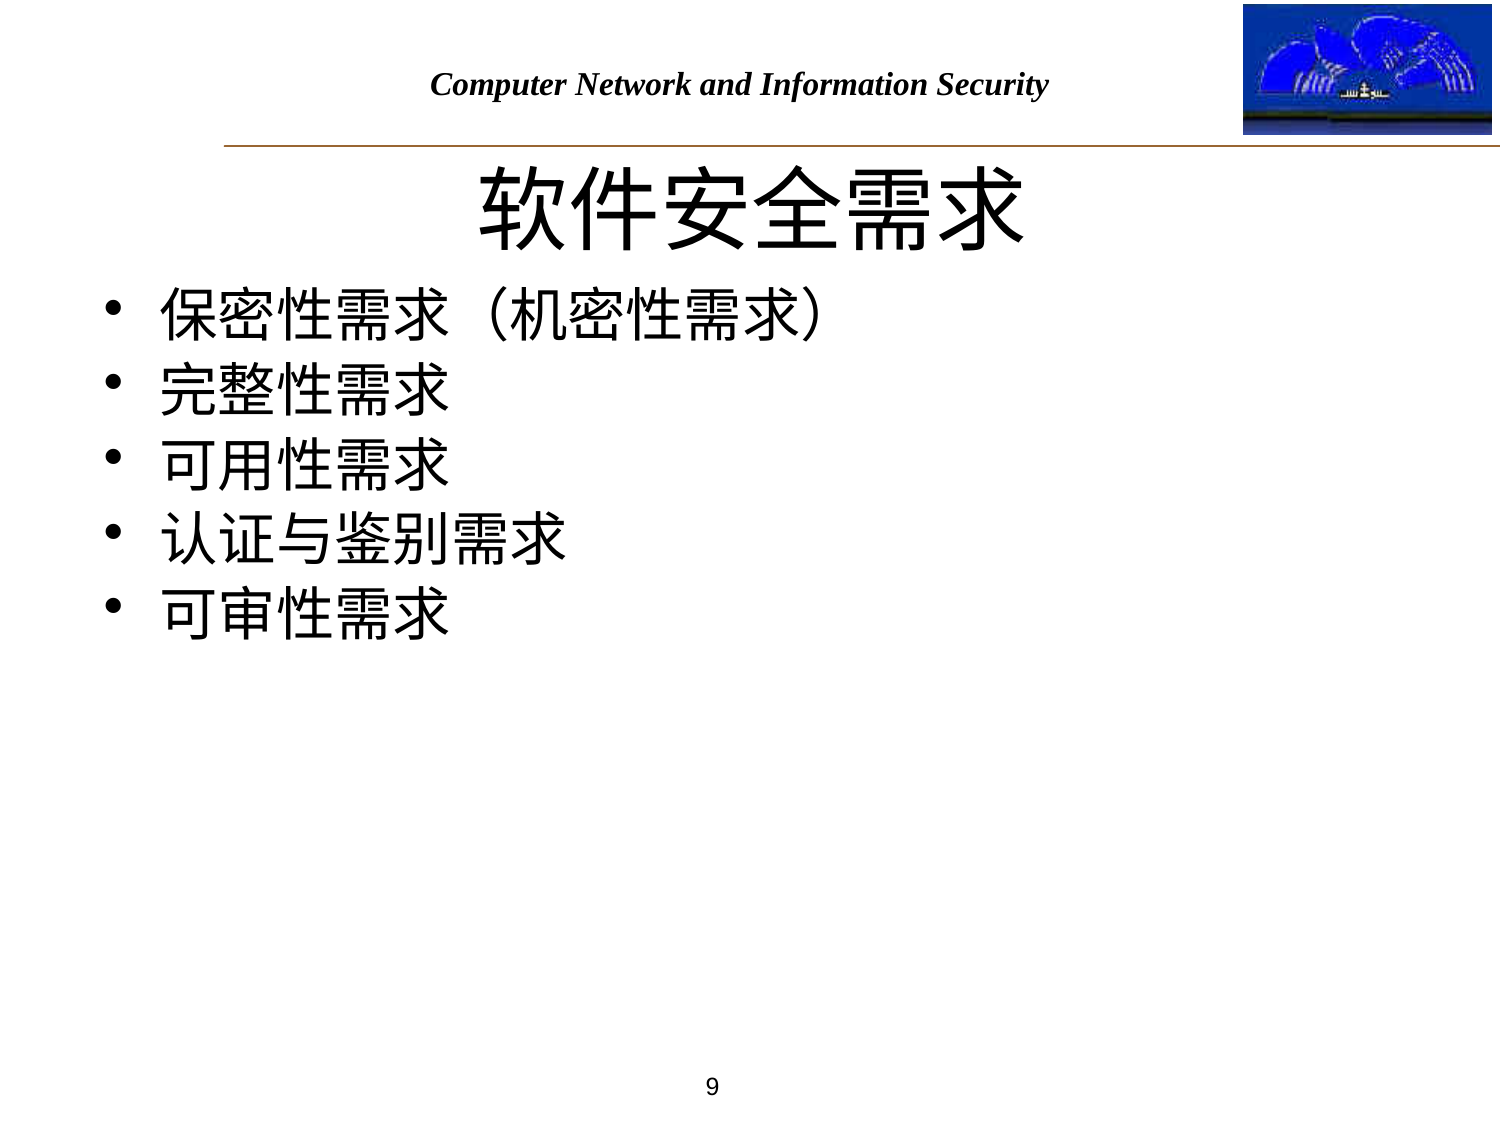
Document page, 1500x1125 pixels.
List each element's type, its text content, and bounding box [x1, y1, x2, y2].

text_box 9 [537, 1062, 888, 1111]
title 软件安全需求 [76, 148, 1427, 266]
list 保密性需求（机密性需求） 完整性需求 可用性需求 认证与鉴别需求 可审性需求 [88, 278, 1406, 961]
